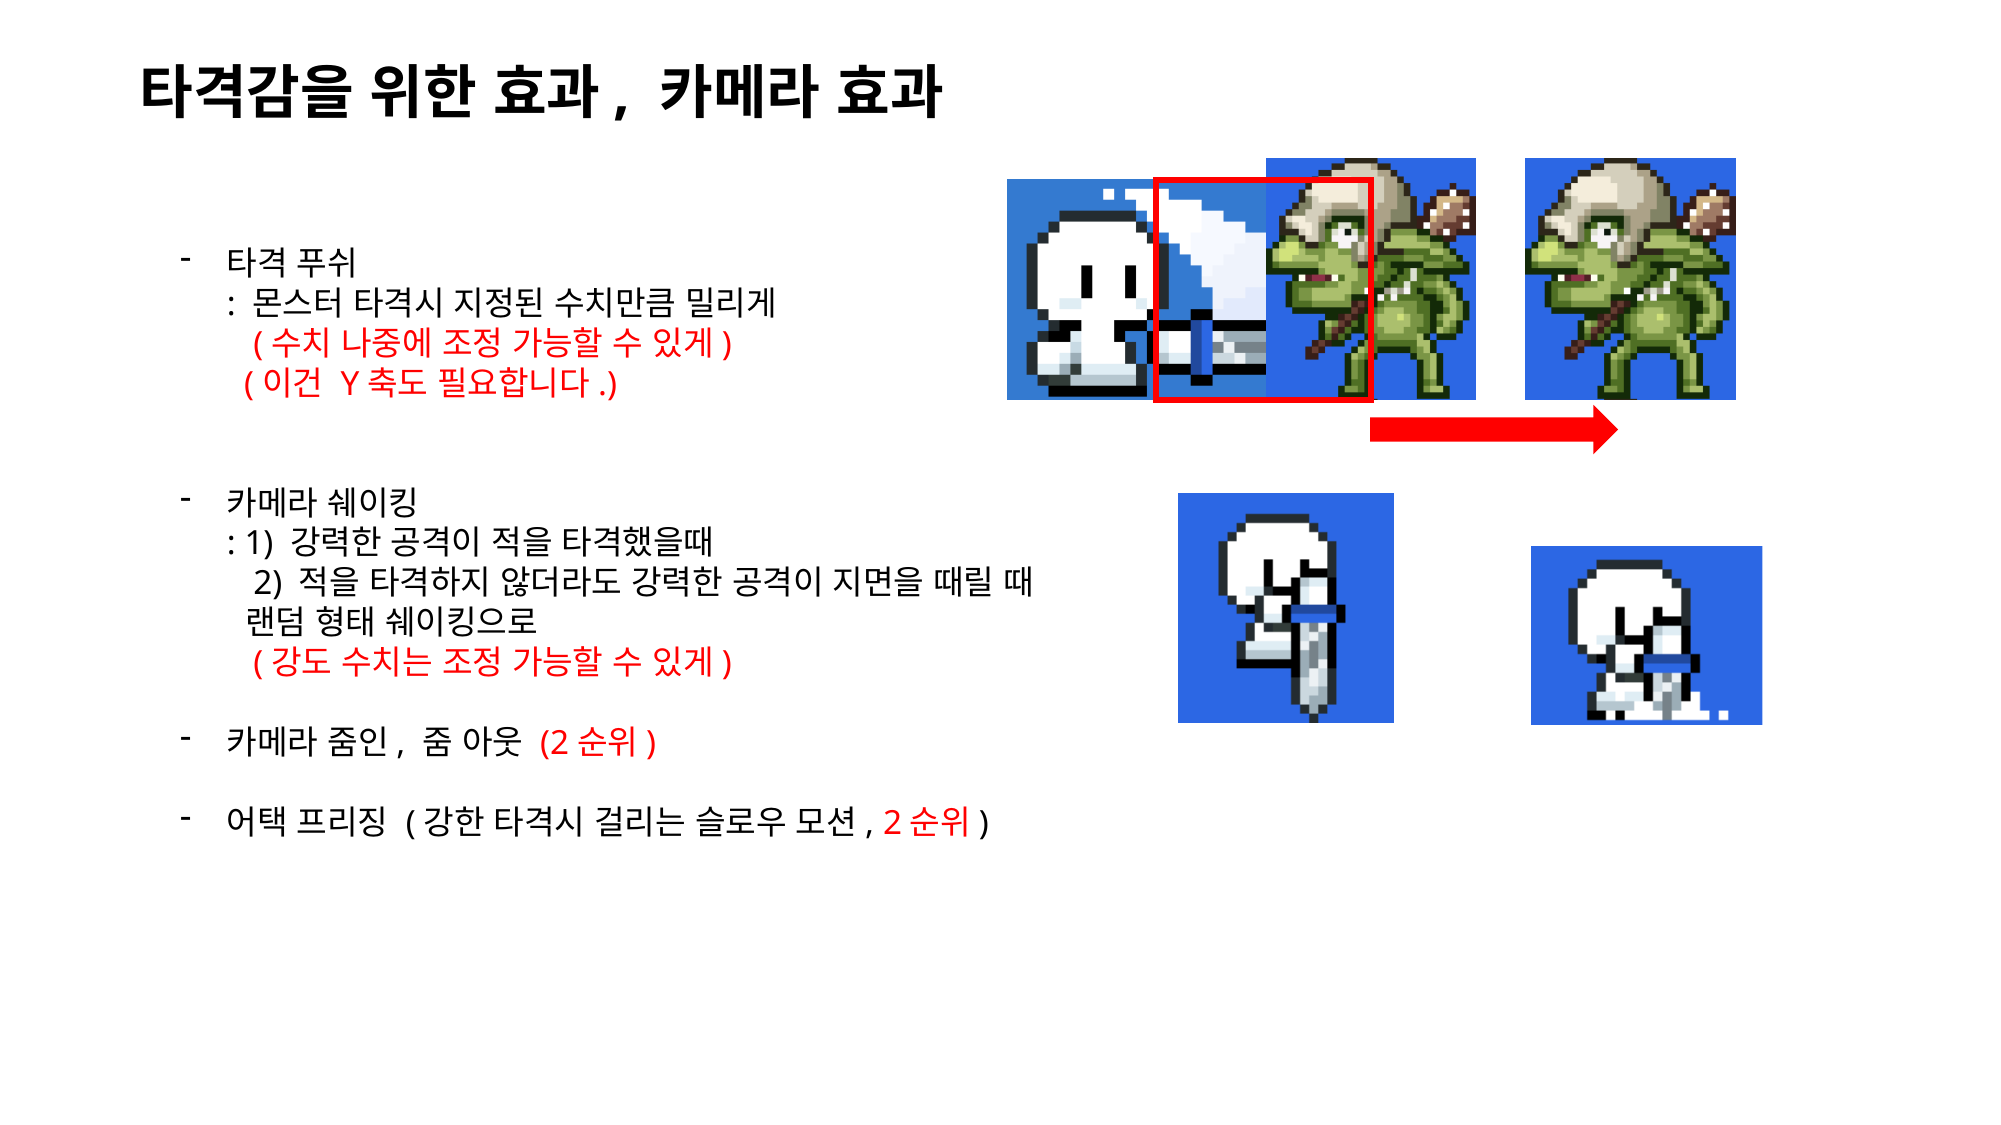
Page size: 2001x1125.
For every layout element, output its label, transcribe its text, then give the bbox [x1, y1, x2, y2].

picture [1531, 546, 1763, 725]
picture [1007, 157, 1476, 400]
text_box [1370, 404, 1619, 455]
text_box 타격감을 위한 효과, 카메라 효과 [124, 48, 1617, 133]
picture [1525, 157, 1736, 400]
text_box 타격 푸쉬 : 몬스터 타격시 지정된 수치만큼 밀리게 (수치 나중에 조정 가능할 수 있게) (이건 Y축도 필요합니다.) 카메라 쉐이킹 : 1) 강력한 공격이 적을 타격했을때 2) 적을 타격하지 않더라도 강력한 공격이 지면을 때릴 때 랜덤 형태 쉐이킹으로 (강도 수치는 조정 가능할 수 있게) 카메라 줌인, 줌 아웃 (2순위) 어택 프리징 (강한 타격시 걸리는 슬로우 모션, 2순위) [165, 234, 1050, 889]
picture [1177, 493, 1394, 723]
